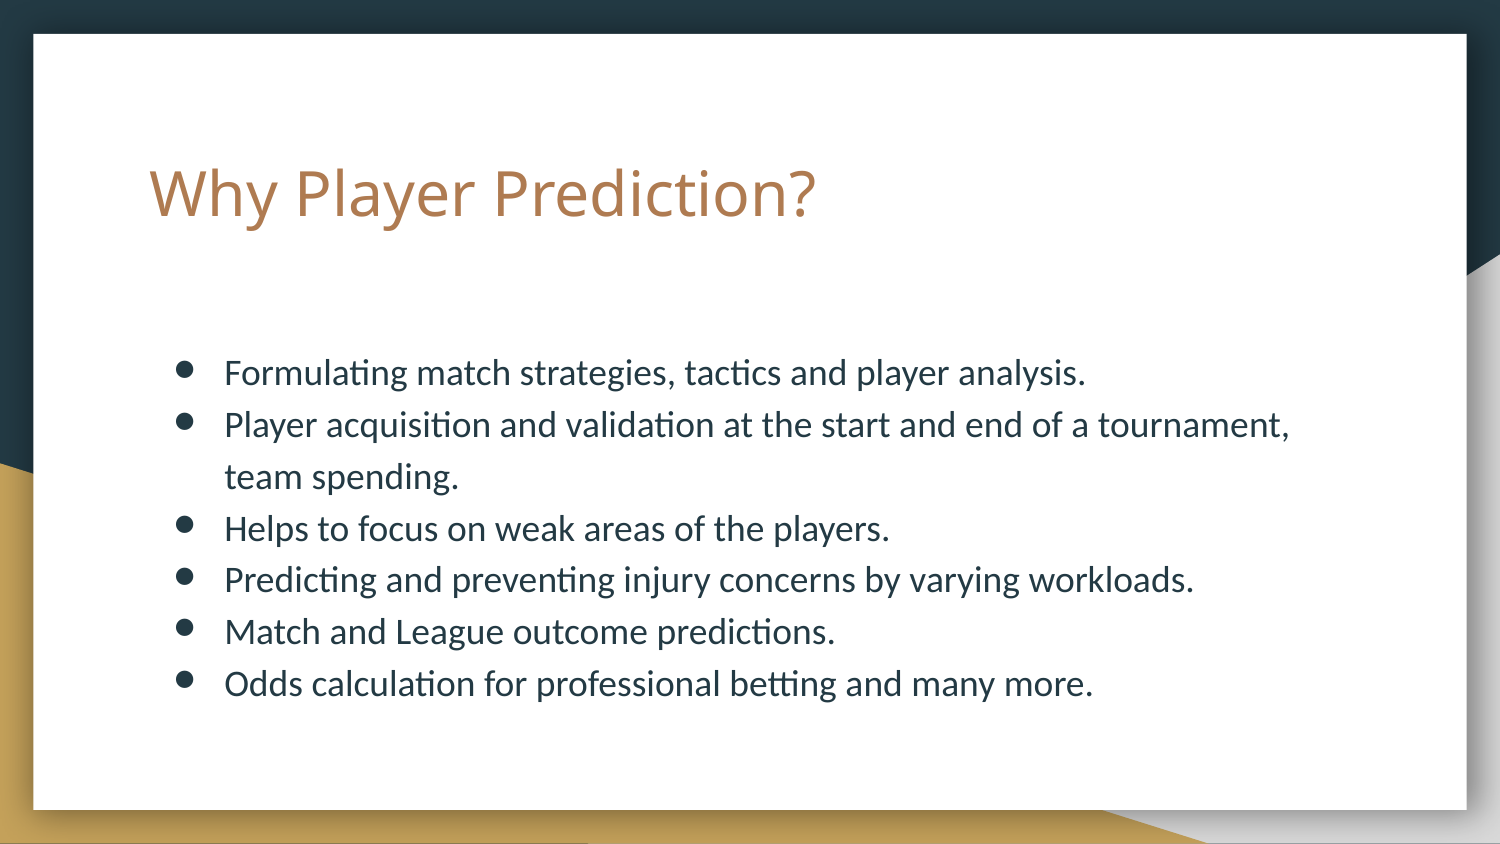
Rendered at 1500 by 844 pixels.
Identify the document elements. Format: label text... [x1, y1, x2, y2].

title Why Player Prediction? [134, 138, 1366, 296]
list Formulating match strategies, tactics and player analysis. Player acquisition and validation at the start and end of a tournament, team spending. Helps to focus on weak areas of the players. Predicting and preventing injury concerns by varying workloads. Match and League outcome predictions. Odds calculation for professional betting and many more. [134, 326, 1366, 729]
